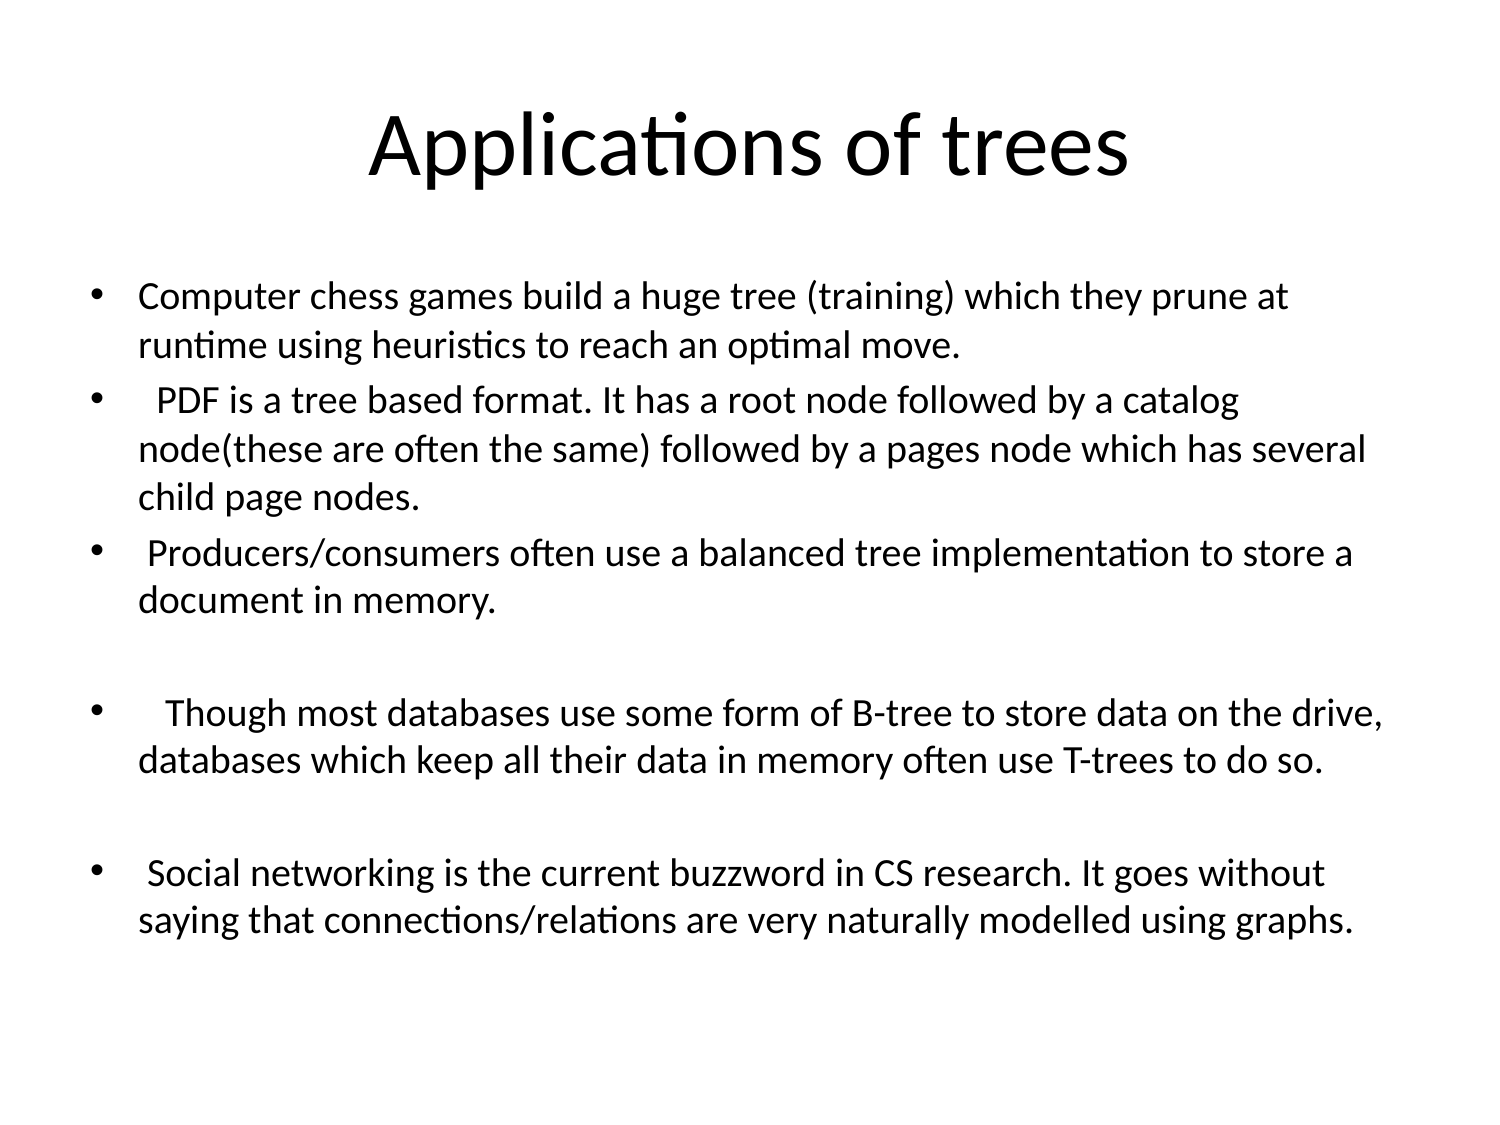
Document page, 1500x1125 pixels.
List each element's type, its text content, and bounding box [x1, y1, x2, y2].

title Applications of trees [75, 45, 1425, 233]
list Computer chess games build a huge tree (training) which they prune at runtime using heuristics to reach an optimal move. PDF is a tree based format. It has a root node followed by a catalog node(these are often the same) followed by a pages node which has several child page nodes. Producers/consumers often use a balanced tree implementation to store a document in memory. Though most databases use some form of B-tree to store data on the drive, databases which keep all their data in memory often use T-trees to do so. Social networking is the current buzzword in CS research. It goes without saying that connections/relations are very naturally modelled using graphs. [75, 262, 1425, 1005]
